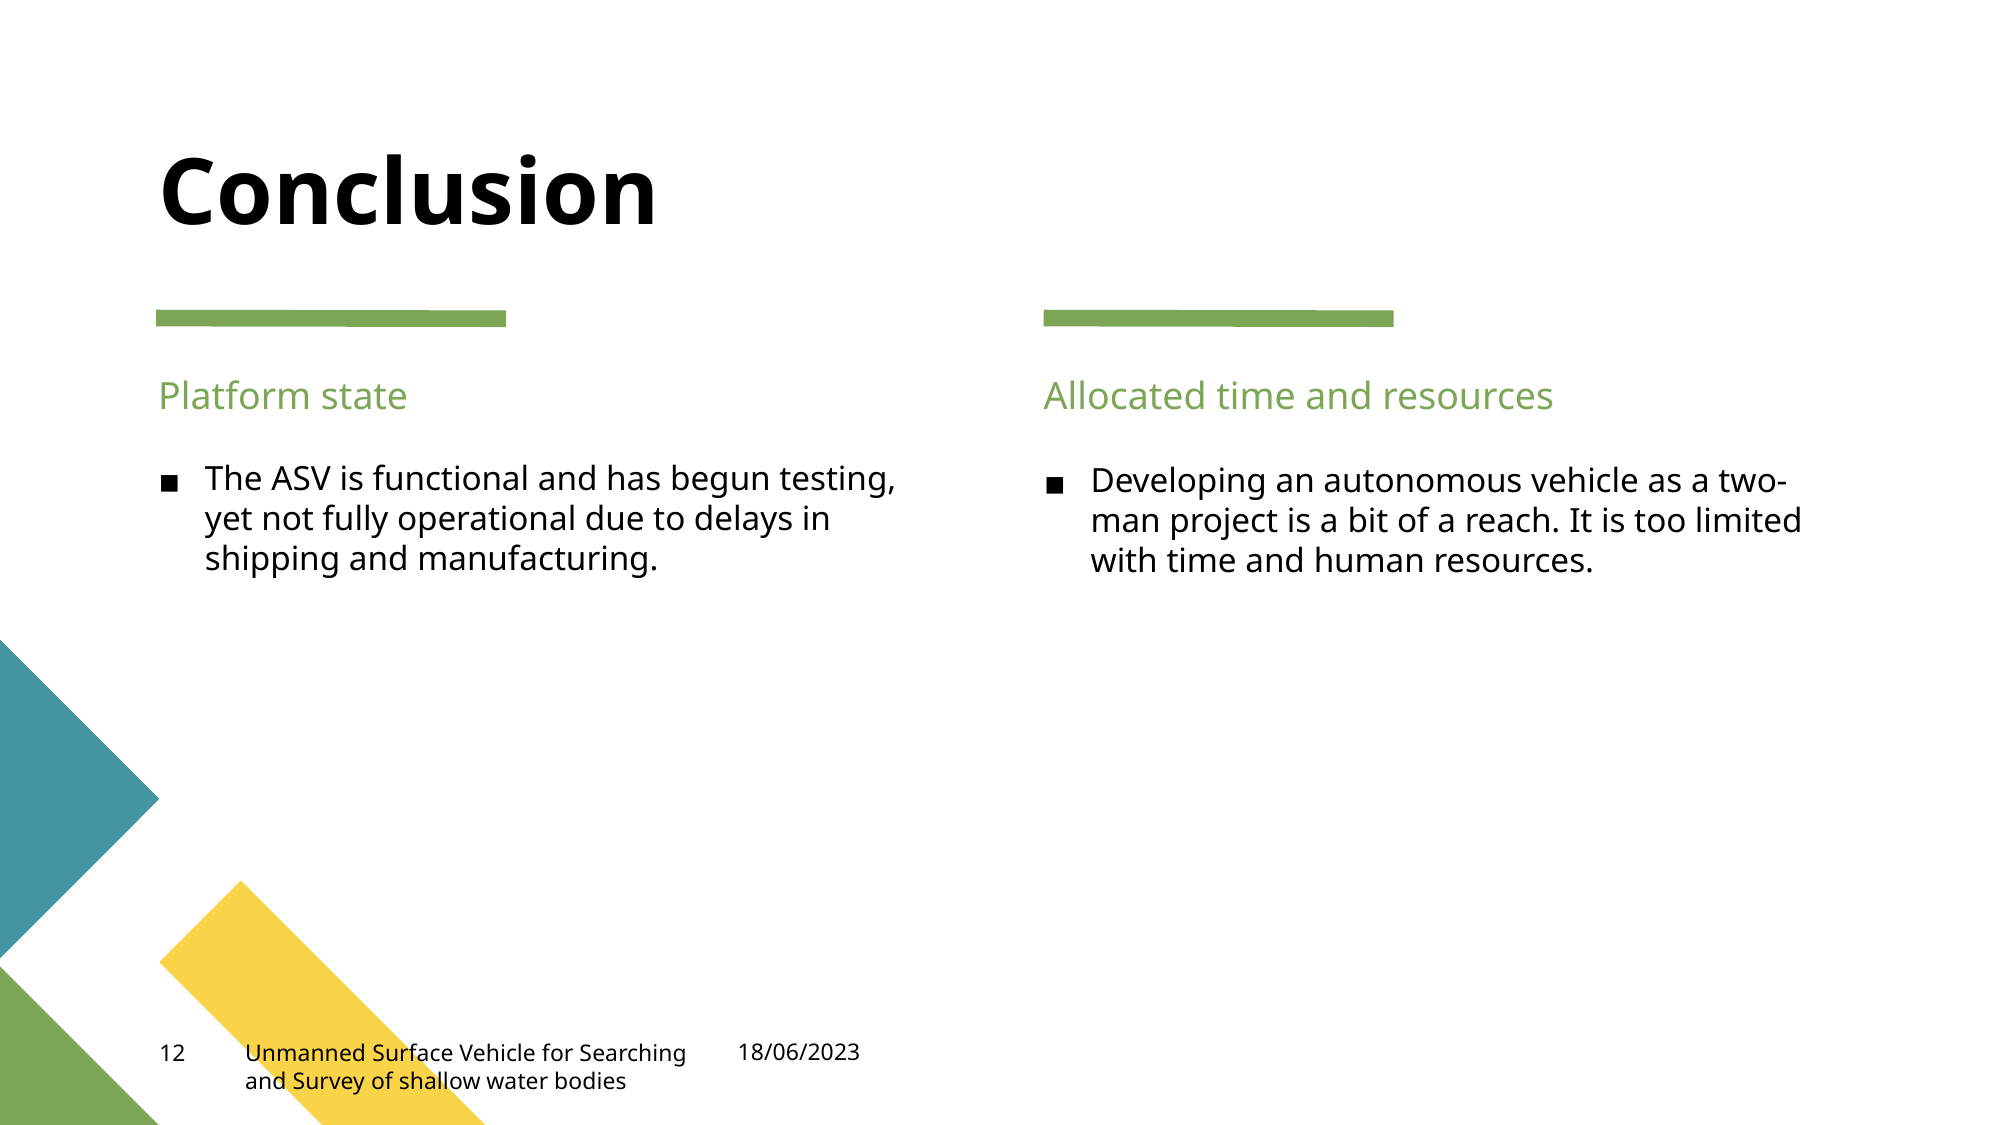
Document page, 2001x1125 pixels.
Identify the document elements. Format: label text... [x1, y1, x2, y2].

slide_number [737, 1038, 954, 1079]
footer Unmanned Surface Vehicle for Searching and Survey of shallow water bodies [245, 1038, 706, 1080]
list Allocated time and resources [1043, 377, 1826, 444]
list Developing an autonomous vehicle as a two-man project is a bit of a reach. It is too limited with time and human resources. [1043, 459, 1824, 778]
slide_number 12 [159, 1038, 245, 1080]
title Conclusion [158, 144, 969, 245]
list Platform state [158, 377, 950, 444]
list The ASV is functional and has begun testing, yet not fully operational due to delays in shipping and manufacturing. [158, 457, 950, 776]
